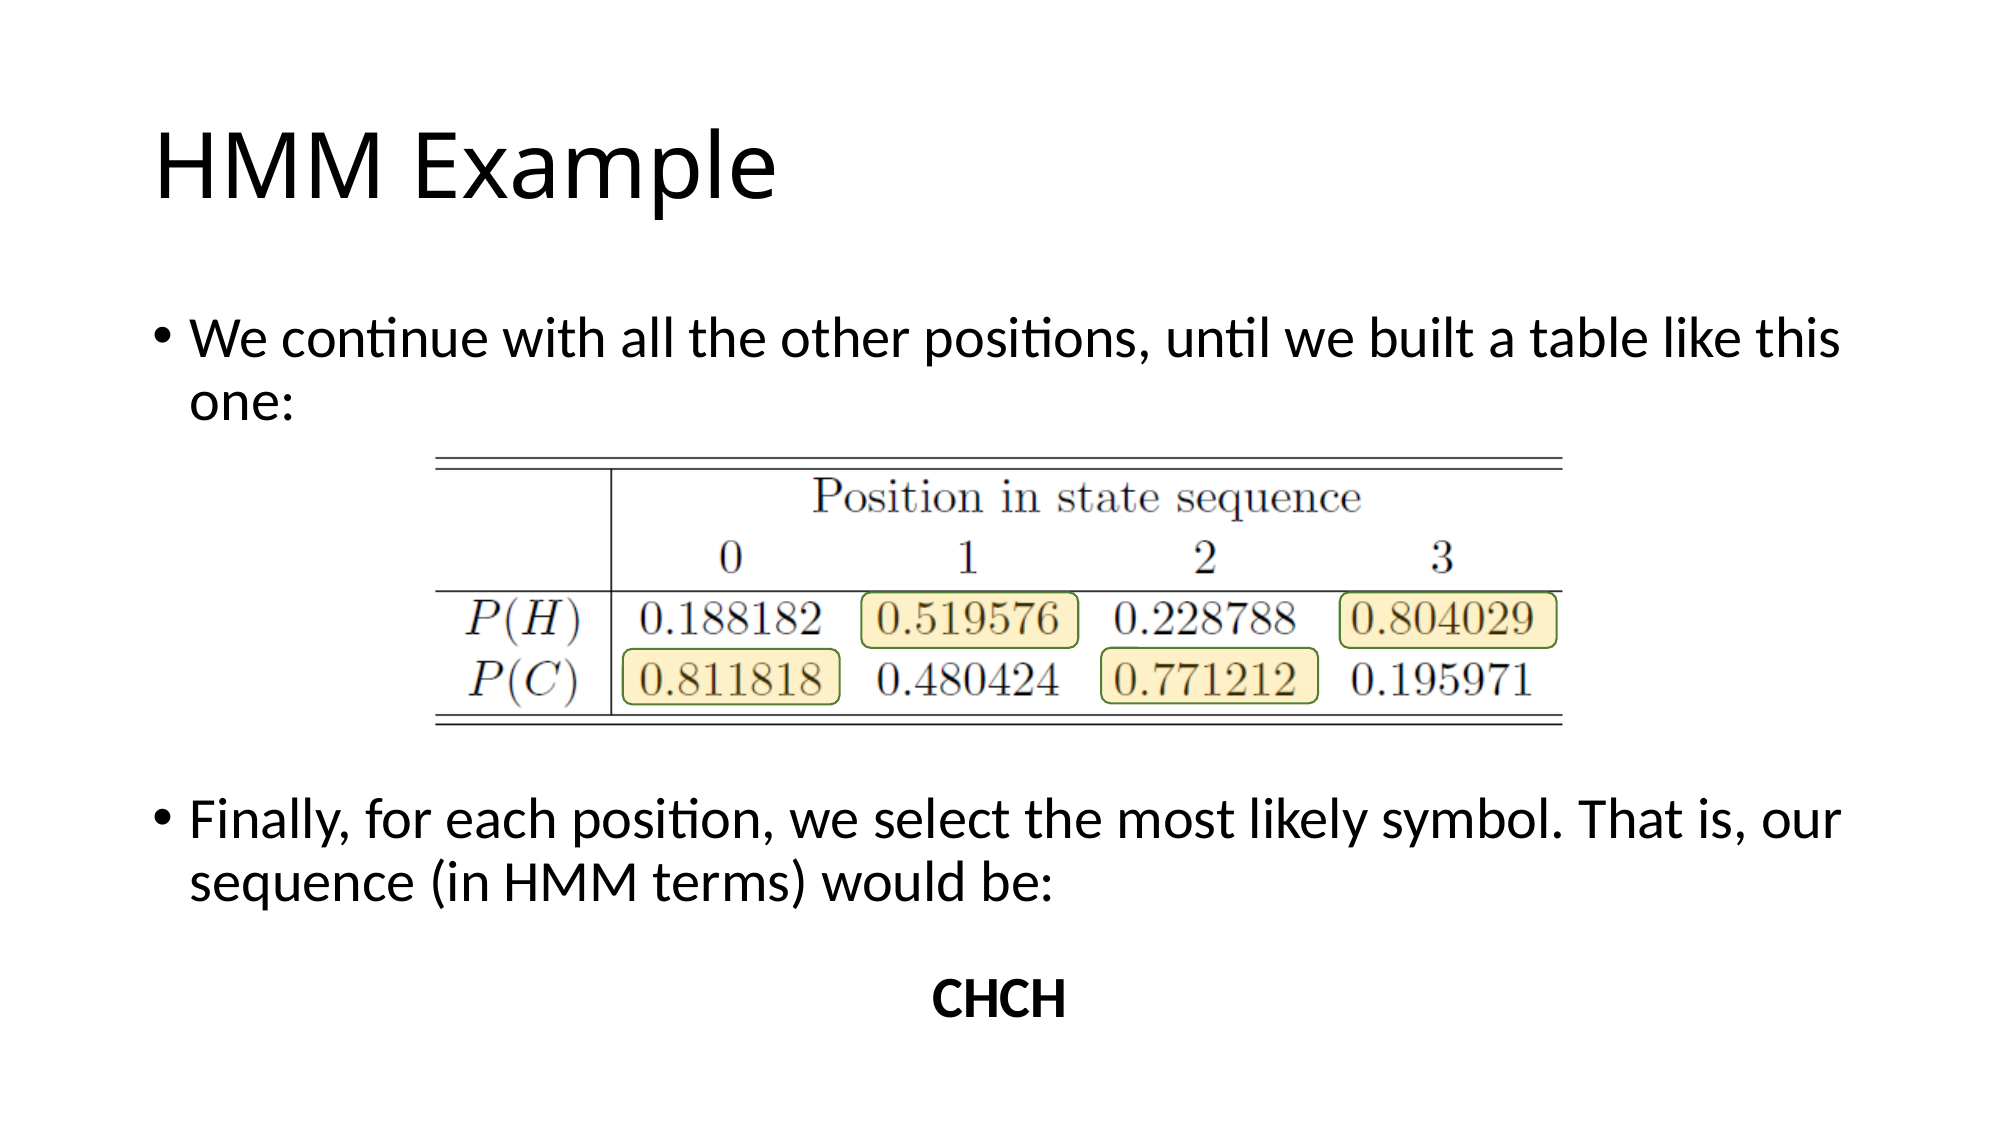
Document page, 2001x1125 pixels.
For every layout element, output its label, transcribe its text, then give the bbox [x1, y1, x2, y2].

list We continue with all the other positions, until we built a table like this one: Finally, for each position, we select the most likely symbol. That is, our sequence (in HMM terms) would be: CHCH [137, 299, 1863, 1107]
picture [420, 434, 1580, 738]
title HMM Example [137, 59, 1863, 278]
